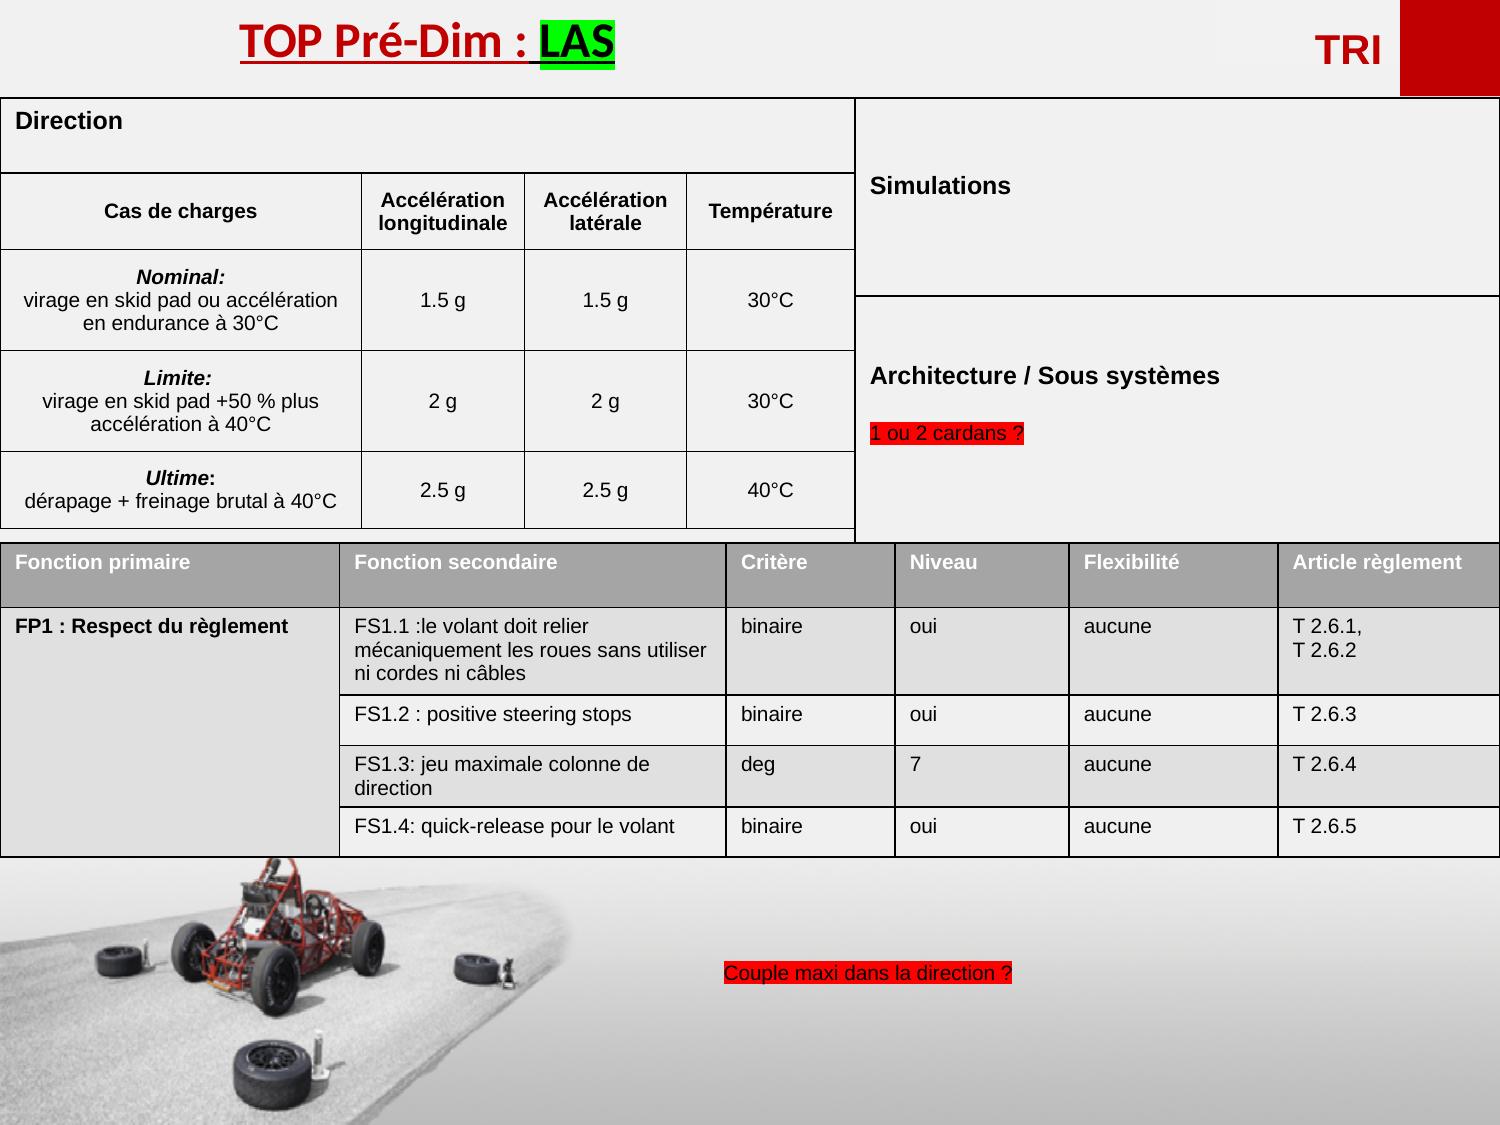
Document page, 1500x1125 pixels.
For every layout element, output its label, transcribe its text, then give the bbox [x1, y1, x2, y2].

table_cell 1.5 g [525, 250, 686, 350]
table_cell aucune [1070, 808, 1277, 856]
table_header Critère [727, 544, 894, 607]
table_cell 30°C [687, 250, 854, 350]
table_cell aucune [1070, 696, 1277, 745]
table_cell Limite: virage en skid pad +50 % plus accélération à 40°C [1, 351, 361, 451]
table_cell T 2.6.4 [1279, 746, 1499, 806]
table_cell FS1.4: quick-release pour le volant [340, 808, 725, 856]
text_box TRI [1299, 14, 1400, 81]
table_cell 2.5 g [525, 452, 686, 528]
table_header Fonction secondaire [340, 544, 725, 607]
table_cell Nominal: virage en skid pad ou accélération en endurance à 30°C [1, 250, 361, 350]
table_cell 40°C [687, 452, 854, 528]
picture [0, 0, 1400, 97]
table_cell T 2.6.5 [1279, 808, 1499, 856]
table_cell 1.5 g [362, 250, 524, 350]
table_cell FS1.1 :le volant doit relier mécaniquement les roues sans utiliser ni cordes ni câbles [340, 608, 725, 694]
table_cell T 2.6.3 [1279, 696, 1499, 745]
table_cell Ultime: dérapage + freinage brutal à 40°C [1, 452, 361, 528]
table_cell binaire [727, 808, 894, 856]
table_cell oui [896, 608, 1068, 694]
table_header Flexibilité [1070, 544, 1277, 607]
picture [0, 858, 1500, 1125]
table_cell 7 [896, 746, 1068, 806]
table_cell deg [727, 746, 894, 806]
table_header Article règlement [1279, 544, 1499, 607]
table_cell binaire [727, 608, 894, 694]
table_cell 2 g [362, 351, 524, 451]
table_cell binaire [727, 696, 894, 745]
text_box Couple maxi dans la direction ? [708, 951, 1220, 992]
table_header Niveau [896, 544, 1068, 607]
table_cell FS1.2 : positive steering stops [340, 696, 725, 745]
table_cell T 2.6.1, T 2.6.2 [1279, 608, 1499, 694]
table_cell 30°C [687, 351, 854, 451]
table_cell FS1.3: jeu maximale colonne de direction [340, 746, 725, 806]
table_header Accélération latérale [525, 174, 686, 249]
table_cell FP1 : Respect du règlement [1, 608, 339, 856]
text_box Simulations [854, 97, 1500, 296]
table_header Fonction primaire [1, 544, 339, 607]
picture [0, 529, 854, 542]
table_cell 2.5 g [362, 452, 524, 528]
text_box <<<<<< [1400, 0, 1500, 97]
text_box TOP Pré-Dim : LAS [0, 0, 855, 76]
table_cell oui [896, 808, 1068, 856]
text_box Architecture / Sous systèmes 1 ou 2 cardans ? [854, 296, 1500, 542]
table_header Température [687, 174, 854, 249]
table_cell aucune [1070, 746, 1277, 806]
table_cell oui [896, 696, 1068, 745]
table_cell aucune [1070, 608, 1277, 694]
table_header Accélération longitudinale [362, 174, 524, 249]
text_box Direction [0, 97, 854, 173]
table_header Cas de charges [1, 174, 361, 249]
table_cell 2 g [525, 351, 686, 451]
